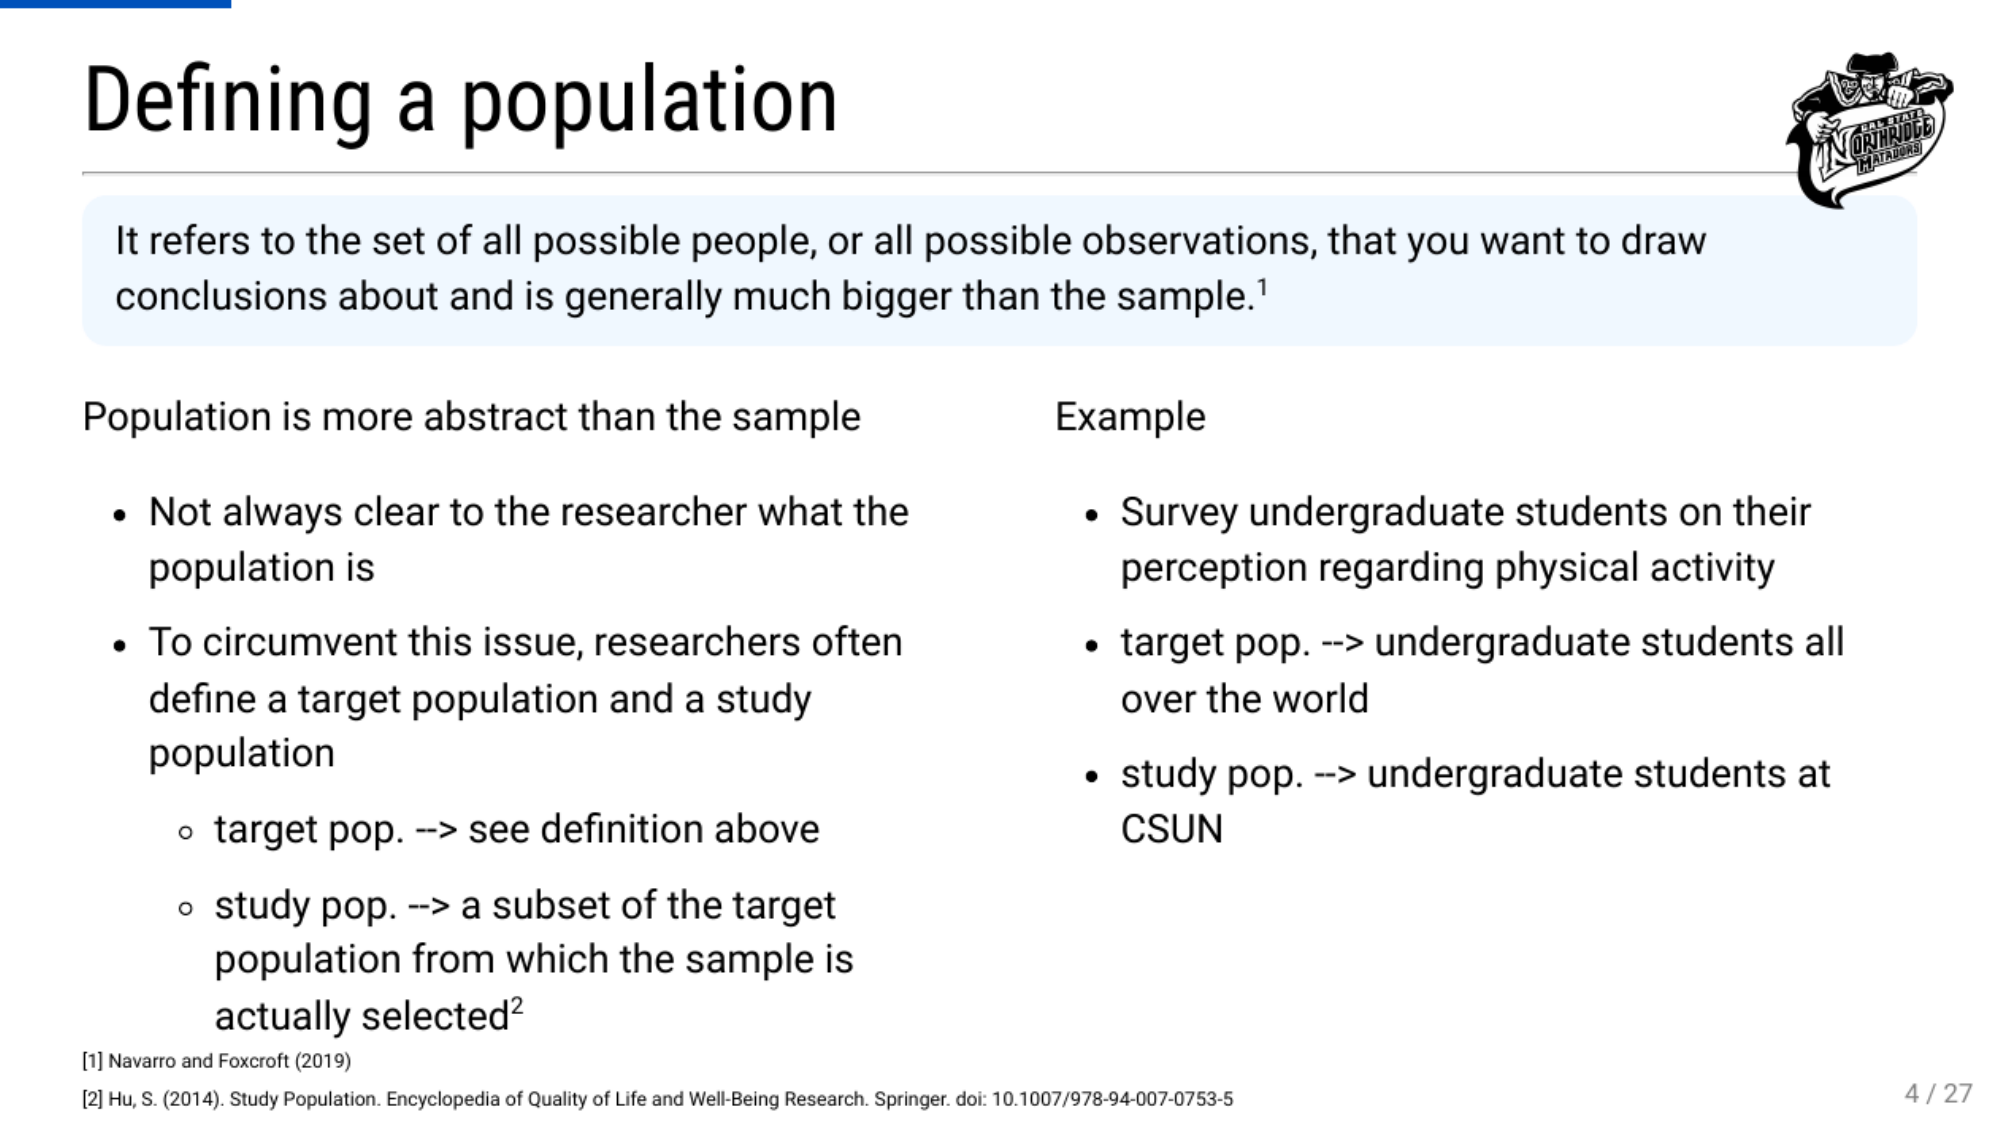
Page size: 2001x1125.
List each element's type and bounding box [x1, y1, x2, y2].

list [0, 0, 2000, 1125]
